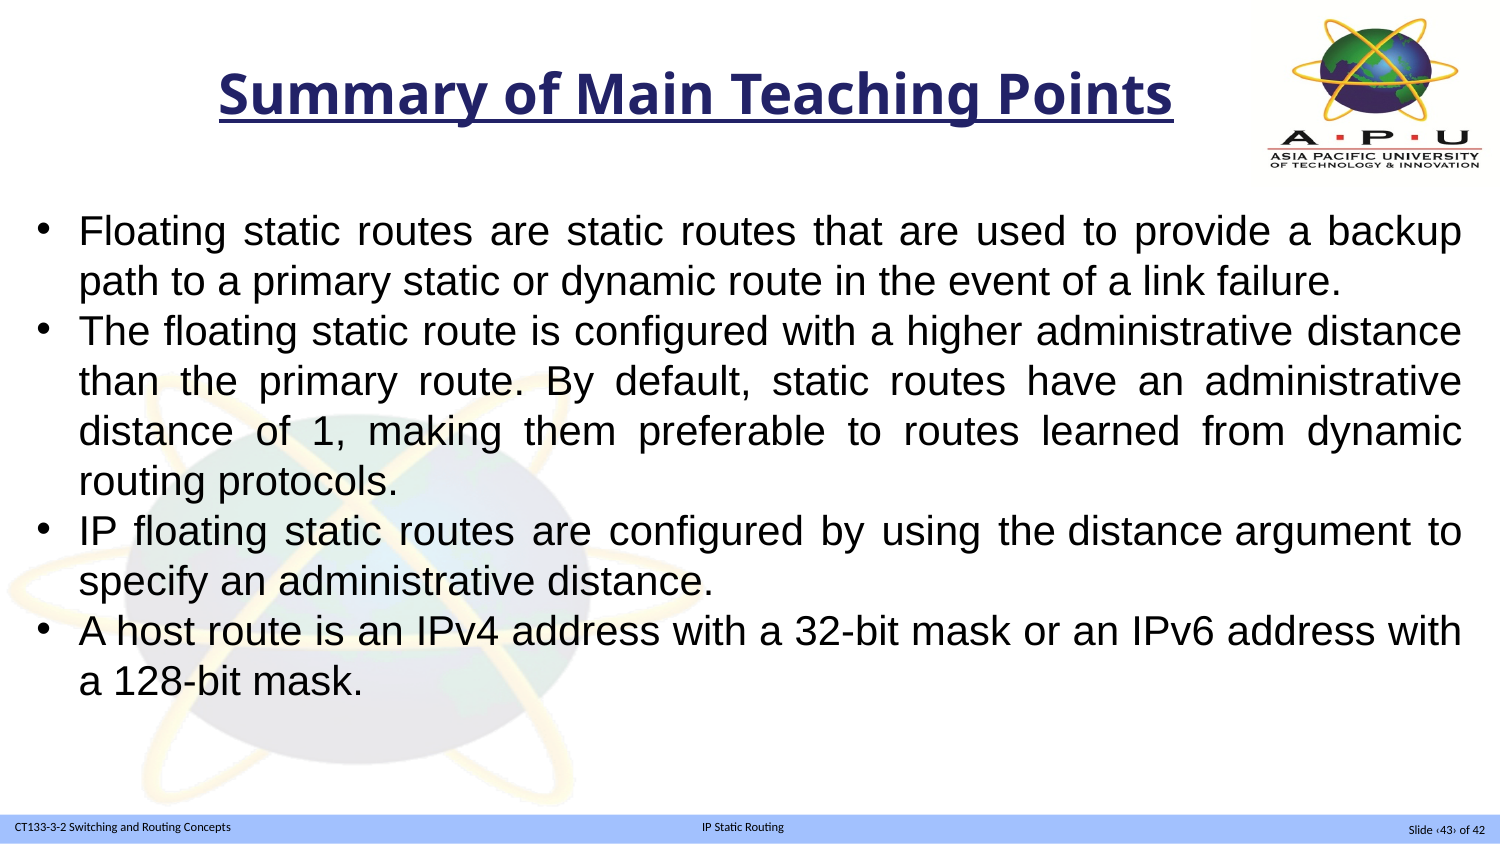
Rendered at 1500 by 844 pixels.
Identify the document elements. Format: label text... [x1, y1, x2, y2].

picture [1251, 0, 1500, 187]
list Floating static routes are static routes that are used to provide a backup path to a primary static or dynamic route in the event of a link failure. The floating static route is configured with a higher administrative distance than the primary route. By default, static routes have an administrative distance of 1, making them preferable to routes learned from dynamic routing protocols. IP floating static routes are configured by using the distance argument to specify an administrative distance. A host route is an IPv4 address with a 32-bit mask or an IPv6 address with a 128-bit mask. [21, 195, 1479, 753]
footer Slide ‹43› of 42 [1024, 814, 1500, 844]
text_box Summary of Main Teaching Points [203, 50, 1189, 133]
